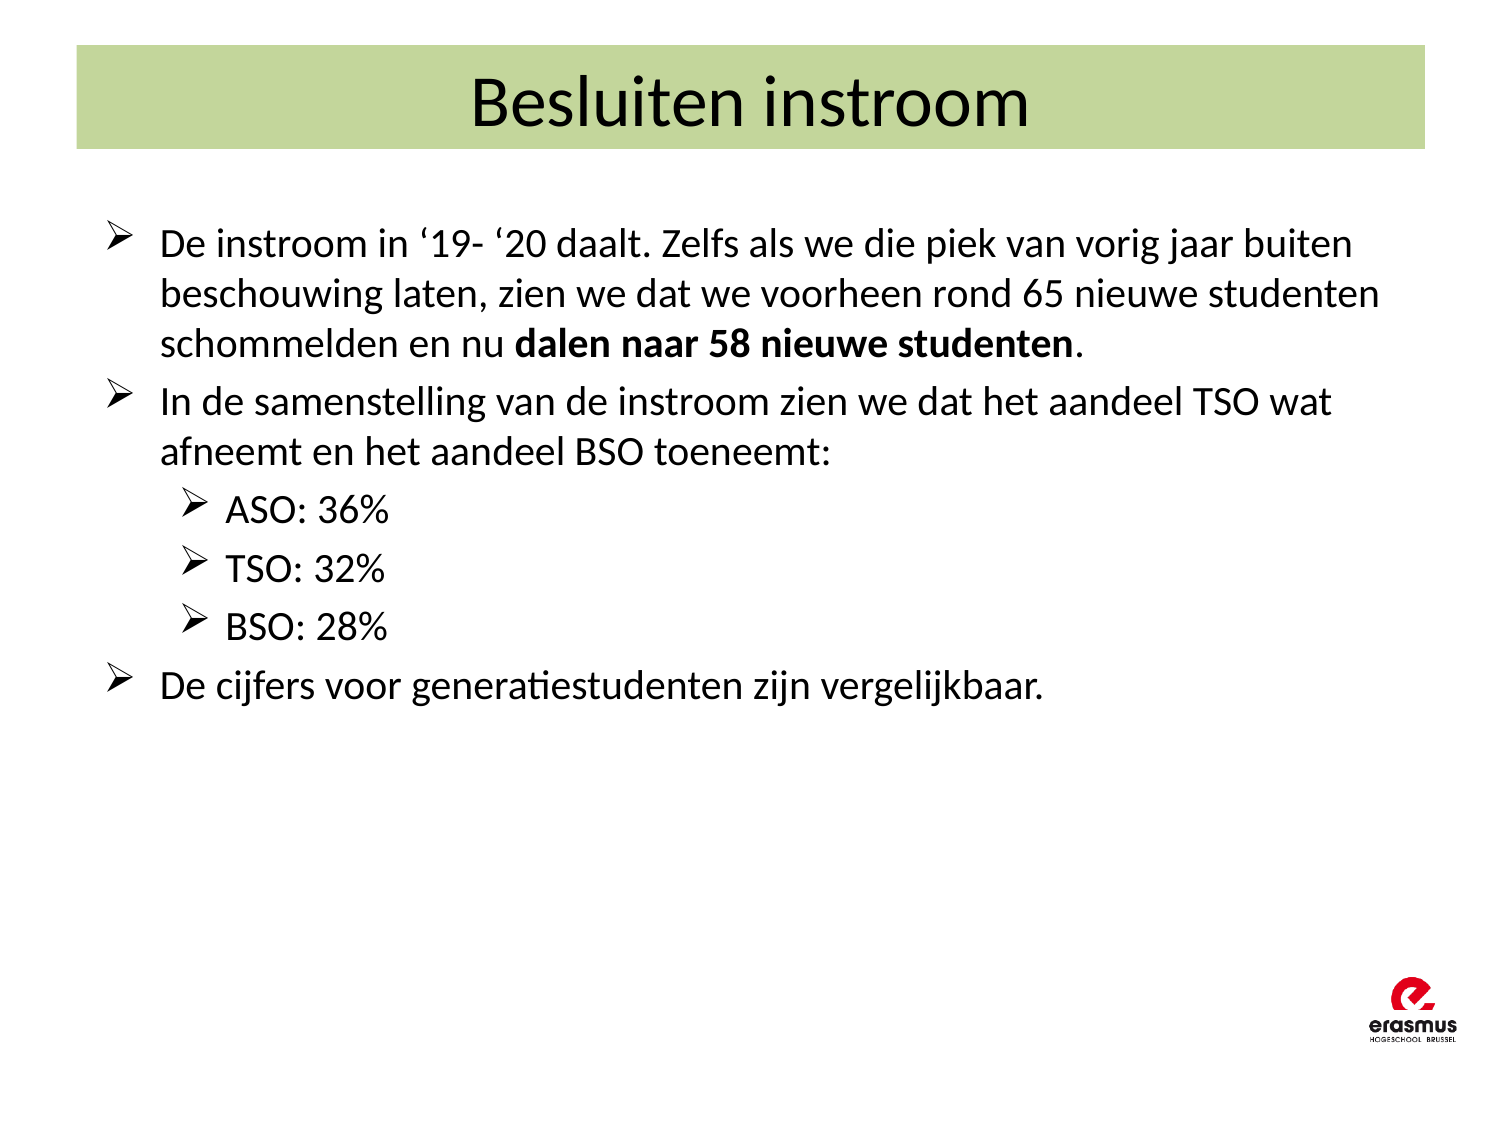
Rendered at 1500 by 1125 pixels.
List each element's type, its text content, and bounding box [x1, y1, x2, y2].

picture [1363, 961, 1462, 1059]
list De instroom in ‘19- ‘20 daalt. Zelfs als we die piek van vorig jaar buiten beschouwing laten, zien we dat we voorheen rond 65 nieuwe studenten schommelden en nu dalen naar 58 nieuwe studenten. In de samenstelling van de instroom zien we dat het aandeel TSO wat afneemt en het aandeel BSO toeneemt: ASO: 36% TSO: 32% BSO: 28% De cijfers voor generatiestudenten zijn vergelijkbaar. [88, 208, 1436, 1047]
title Besluiten instroom [76, 45, 1425, 149]
